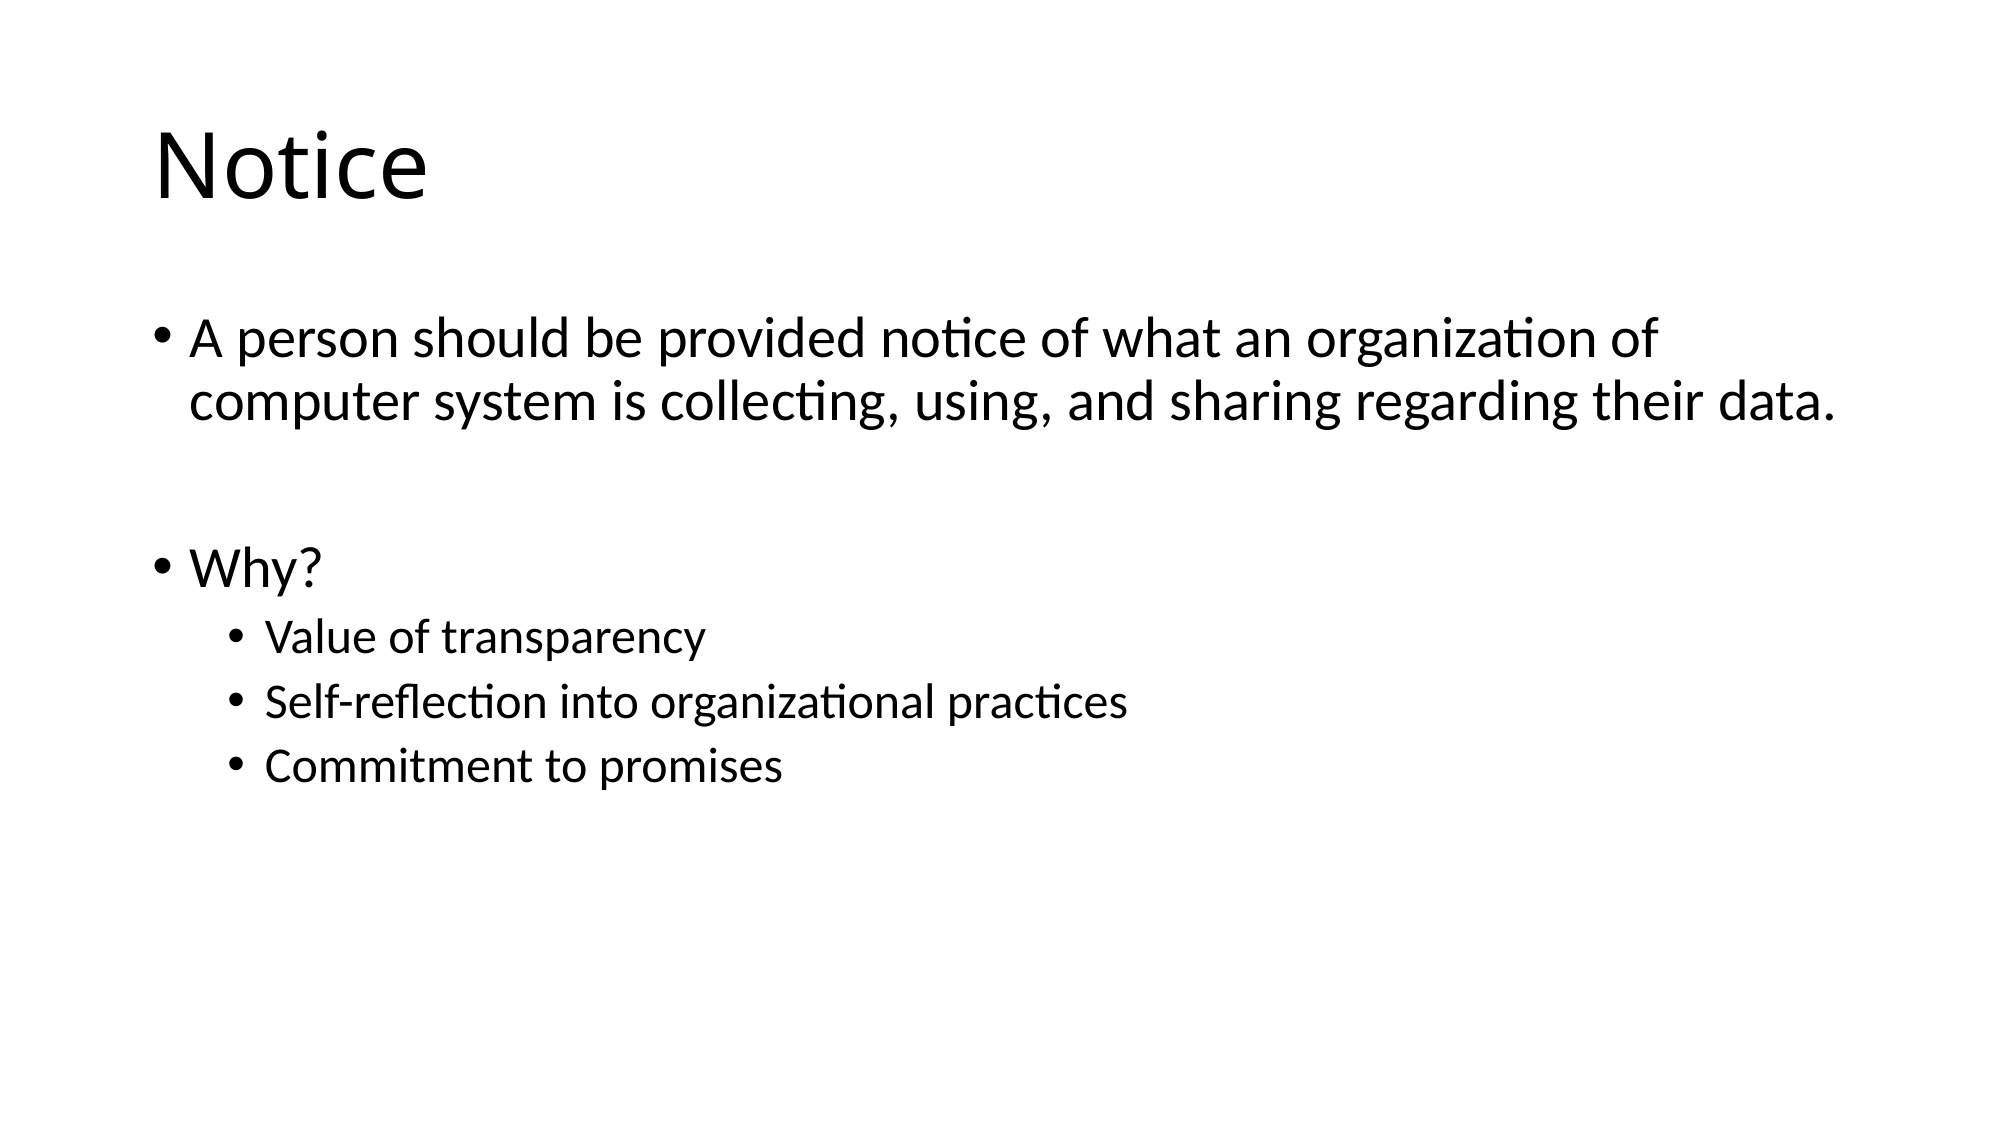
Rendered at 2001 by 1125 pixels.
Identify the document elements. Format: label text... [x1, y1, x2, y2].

list A person should be provided notice of what an organization of computer system is collecting, using, and sharing regarding their data. Why? Value of transparency Self-reflection into organizational practices Commitment to promises [137, 299, 1863, 1014]
title Notice [137, 59, 1863, 278]
